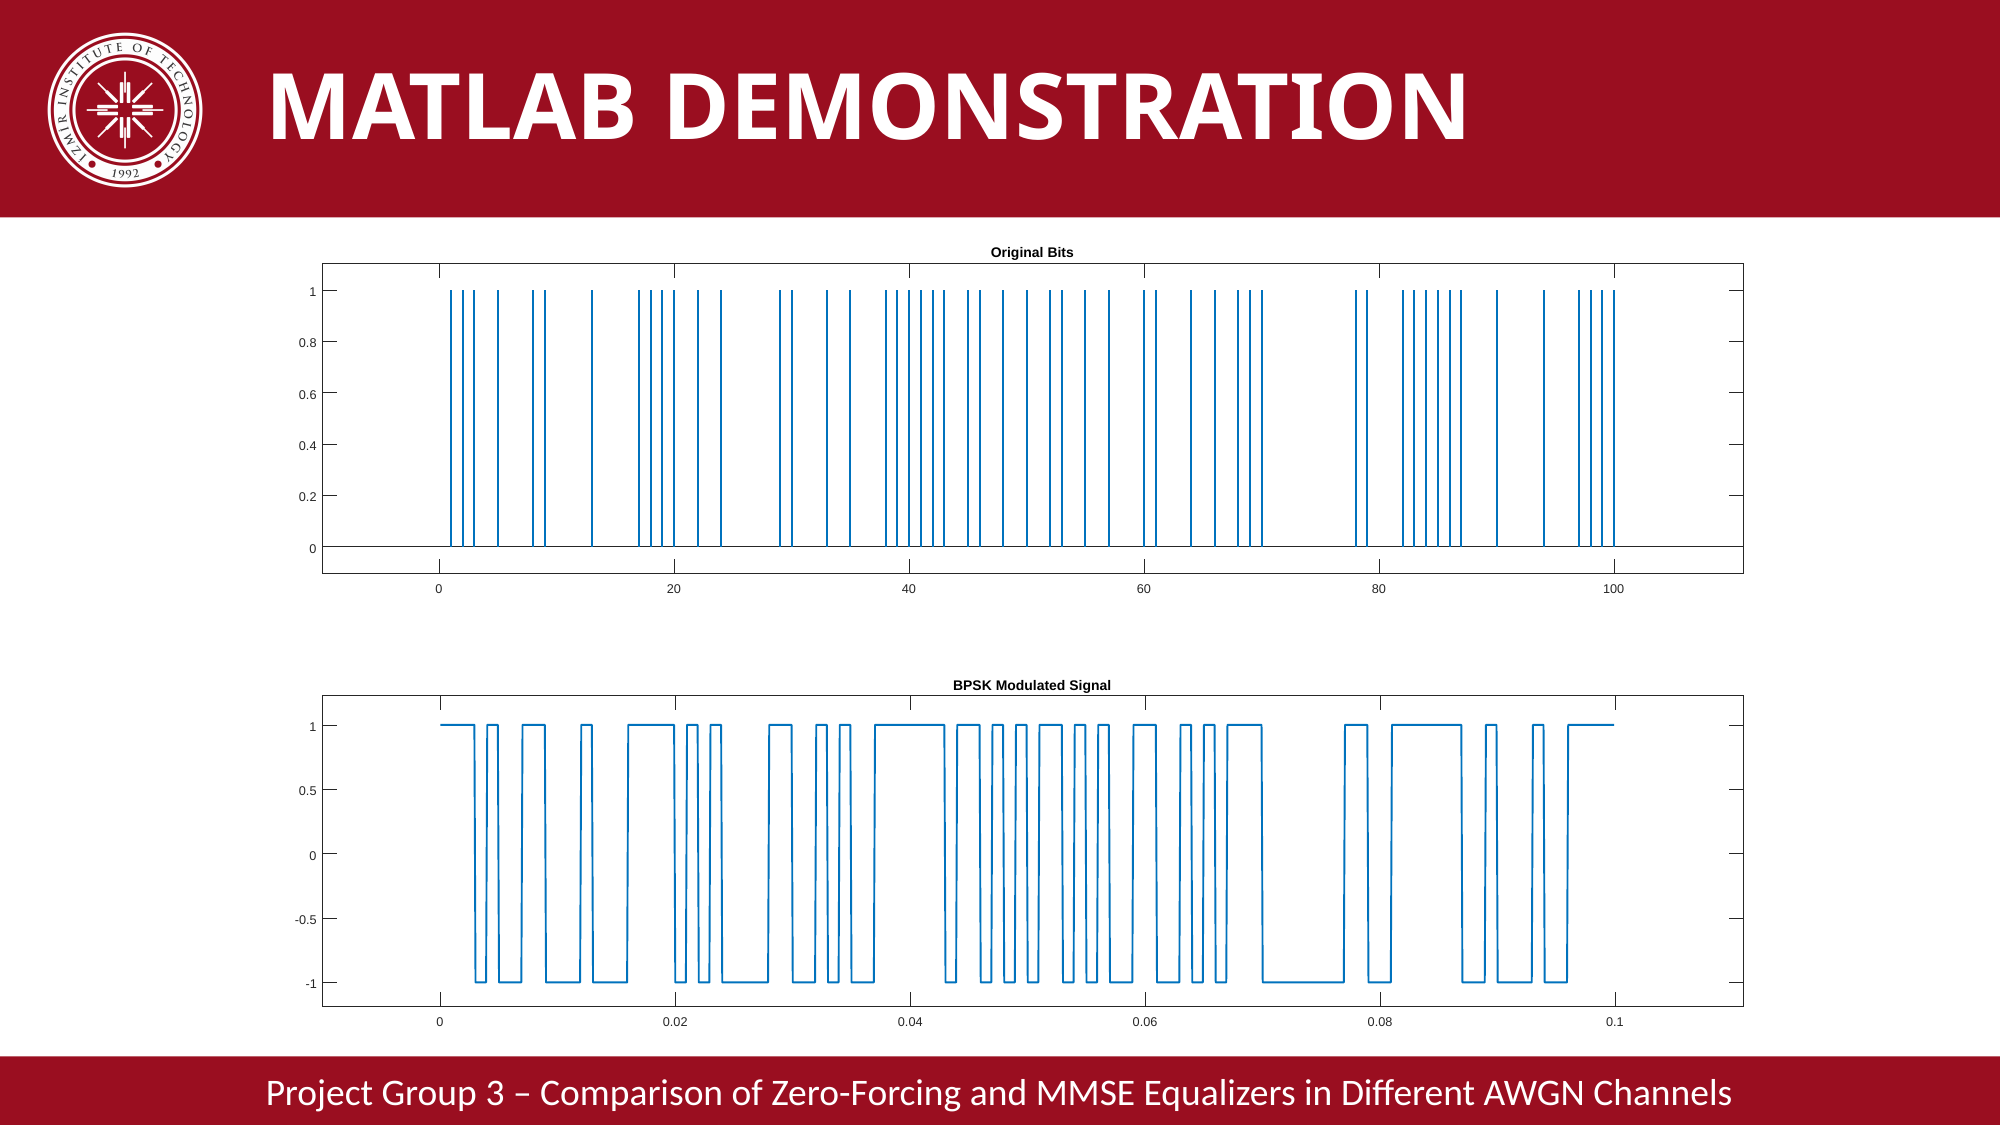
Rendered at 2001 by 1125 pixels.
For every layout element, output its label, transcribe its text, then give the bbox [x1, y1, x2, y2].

picture [35, 20, 1917, 1107]
text_box Project Group 3 – Comparison of Zero-Forcing and MMSE Equalizers in Different AWGN Channels [0, 1055, 2000, 1125]
text_box [0, 0, 2000, 218]
title MATLAB DEMONSTRATION [250, 1, 2000, 219]
